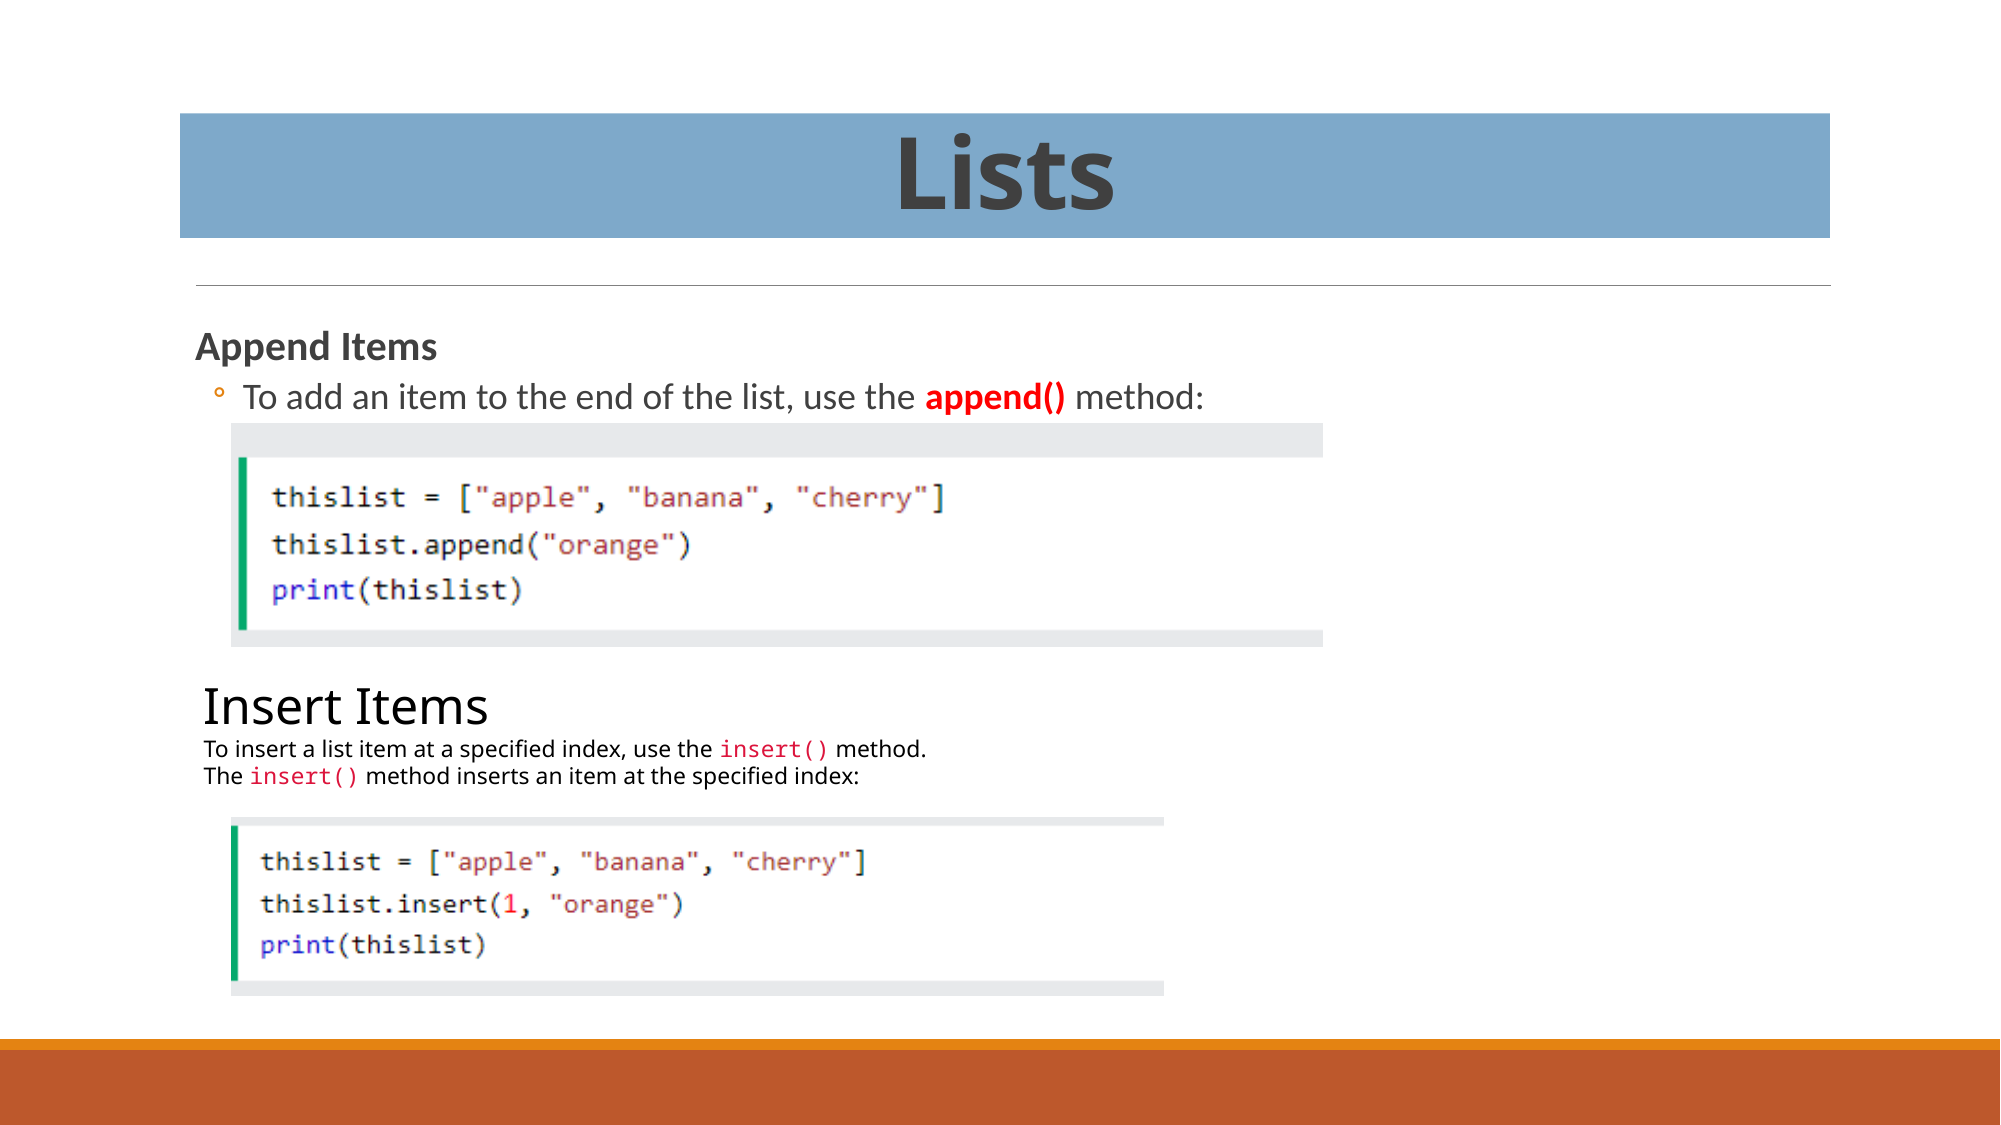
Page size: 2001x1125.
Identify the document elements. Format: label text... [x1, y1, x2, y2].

picture [230, 423, 1323, 647]
text_box Insert Items To insert a list item at a specified index, use the insert() method. The insert() method inserts an item at the specified index: [203, 659, 1878, 804]
picture [230, 816, 1165, 997]
title Lists [180, 113, 1830, 238]
list Append Items To add an item to the end of the list, use the append() method: [180, 316, 1830, 977]
